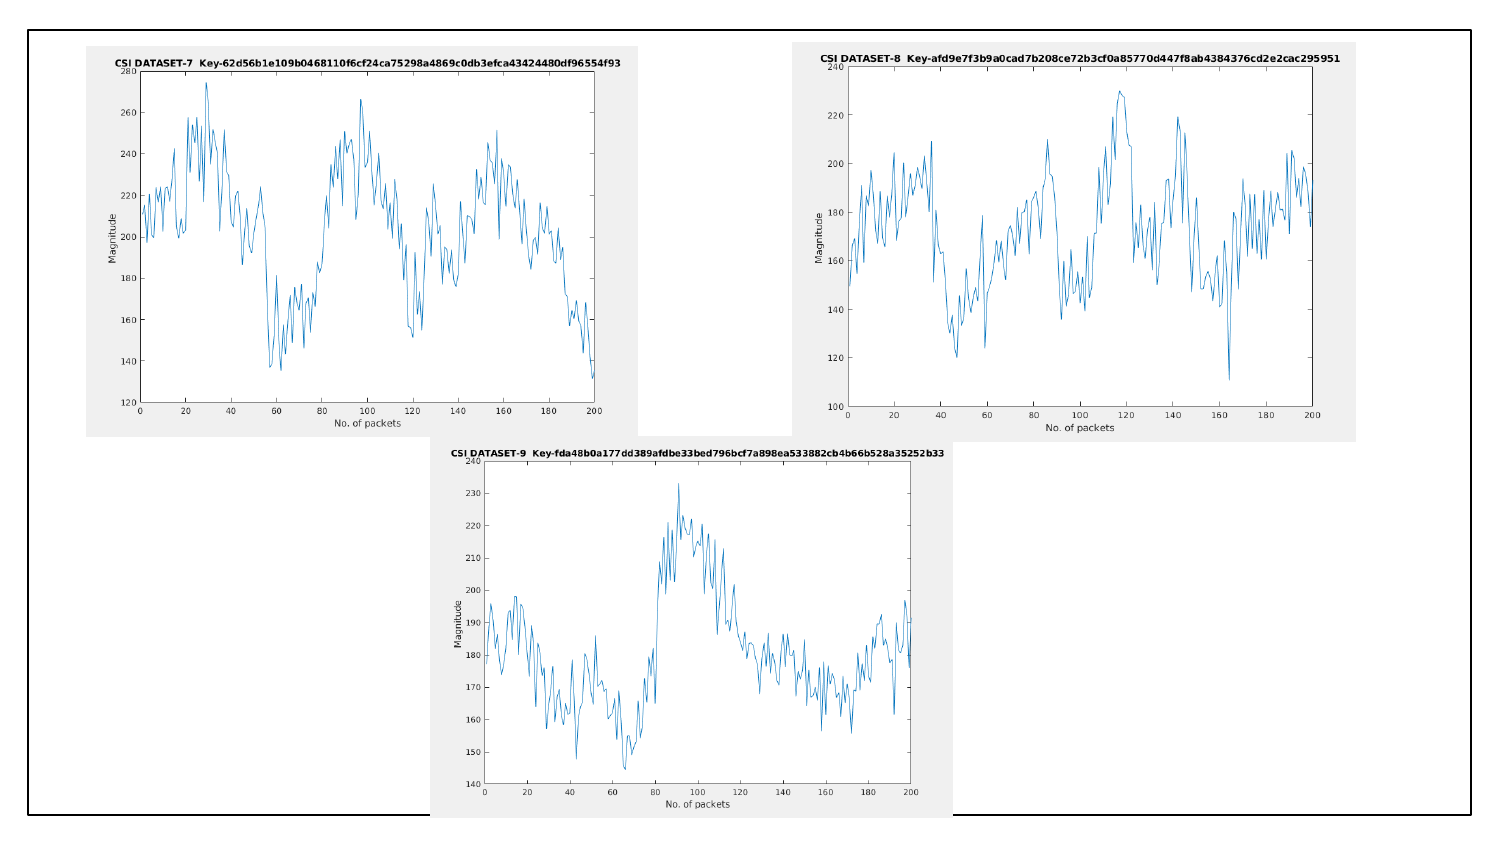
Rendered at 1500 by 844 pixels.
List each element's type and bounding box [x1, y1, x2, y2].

picture [86, 42, 1356, 819]
